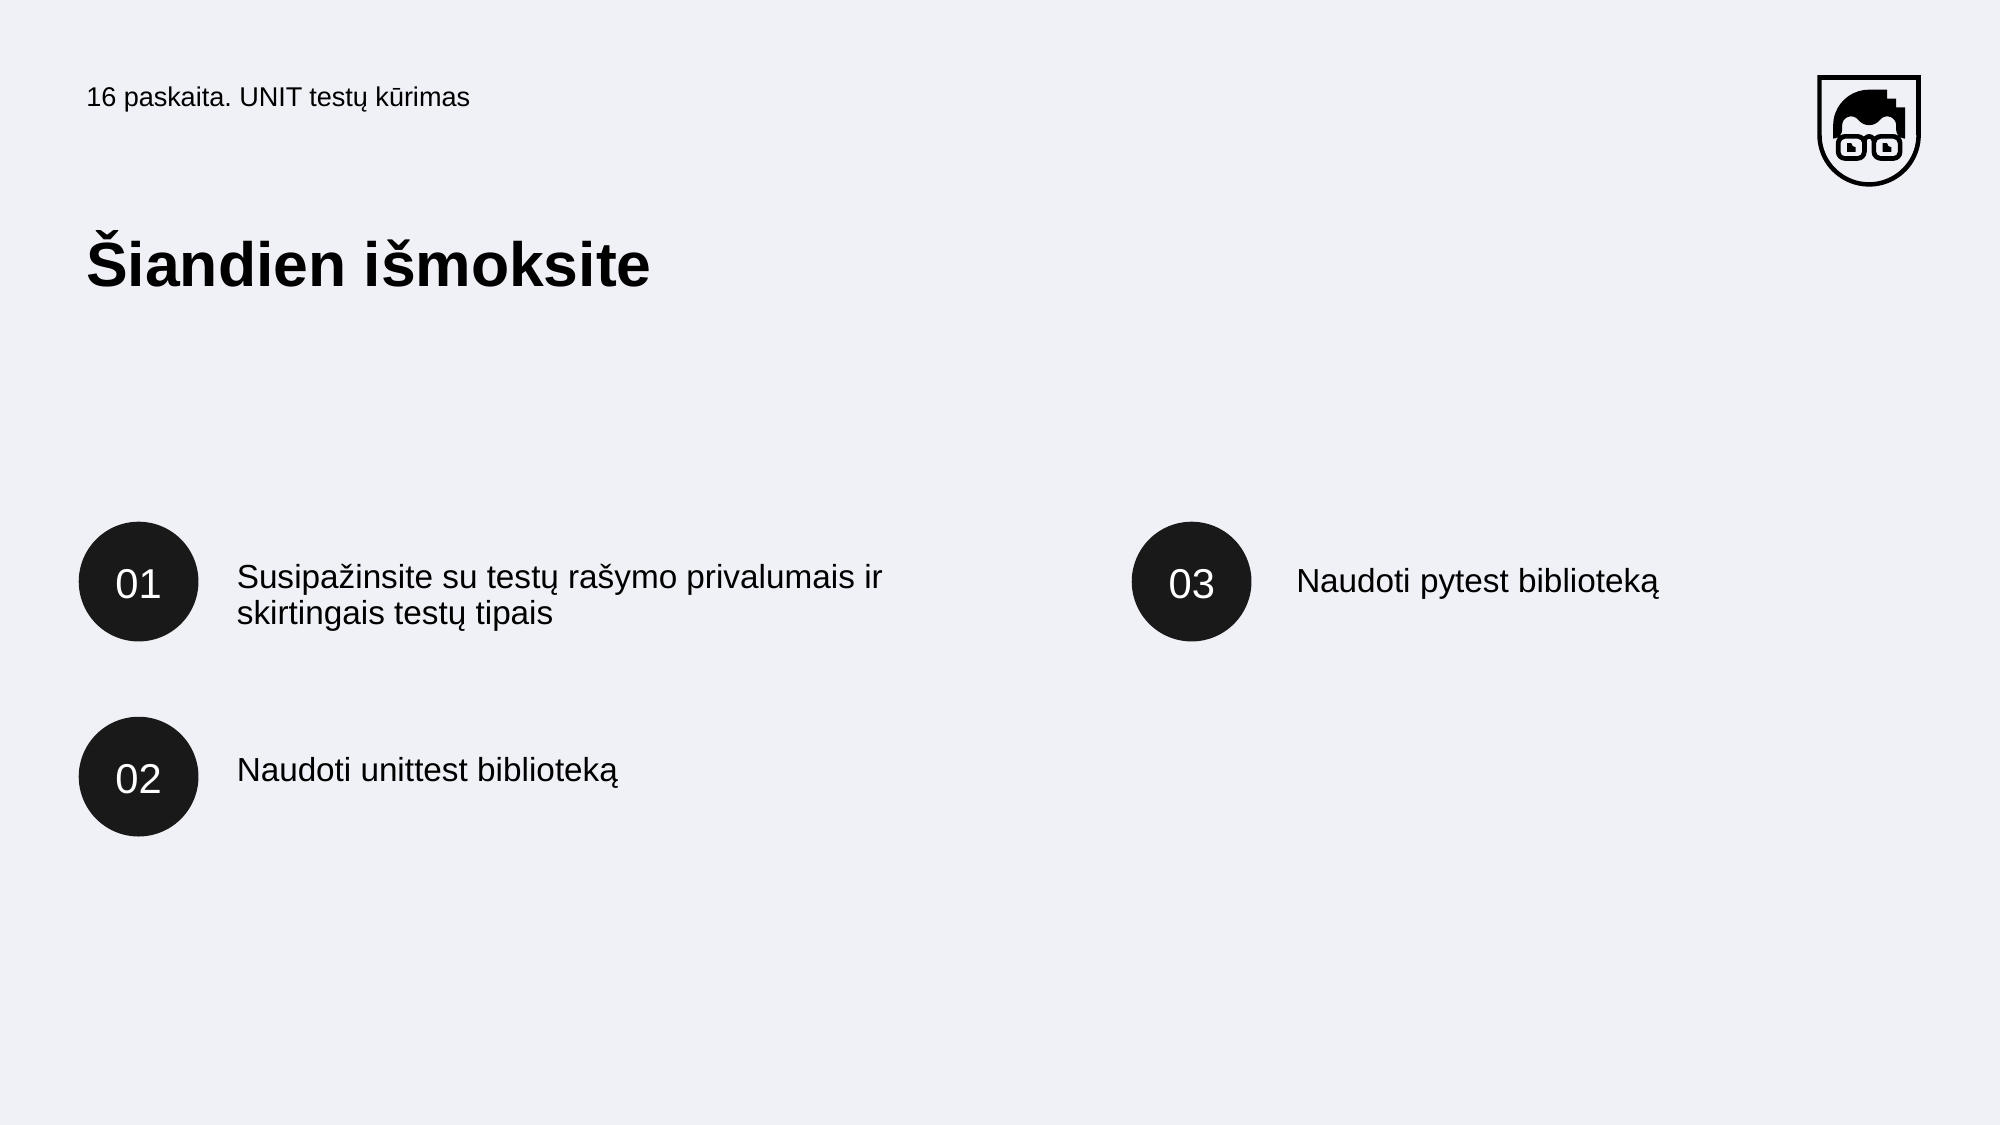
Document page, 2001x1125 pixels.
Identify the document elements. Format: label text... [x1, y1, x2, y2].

text_box Naudoti unittest biblioteką [229, 745, 924, 797]
text_box Naudoti pytest biblioteką [1288, 556, 1984, 607]
text_box Šiandien išmoksite [78, 224, 924, 308]
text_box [78, 716, 199, 837]
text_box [78, 521, 199, 642]
text_box Susipažinsite su testų rašymo privalumais ir skirtingais testų tipais [229, 552, 924, 639]
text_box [1131, 521, 1252, 642]
text_box 16 paskaita. UNIT testų kūrimas [78, 75, 1000, 120]
